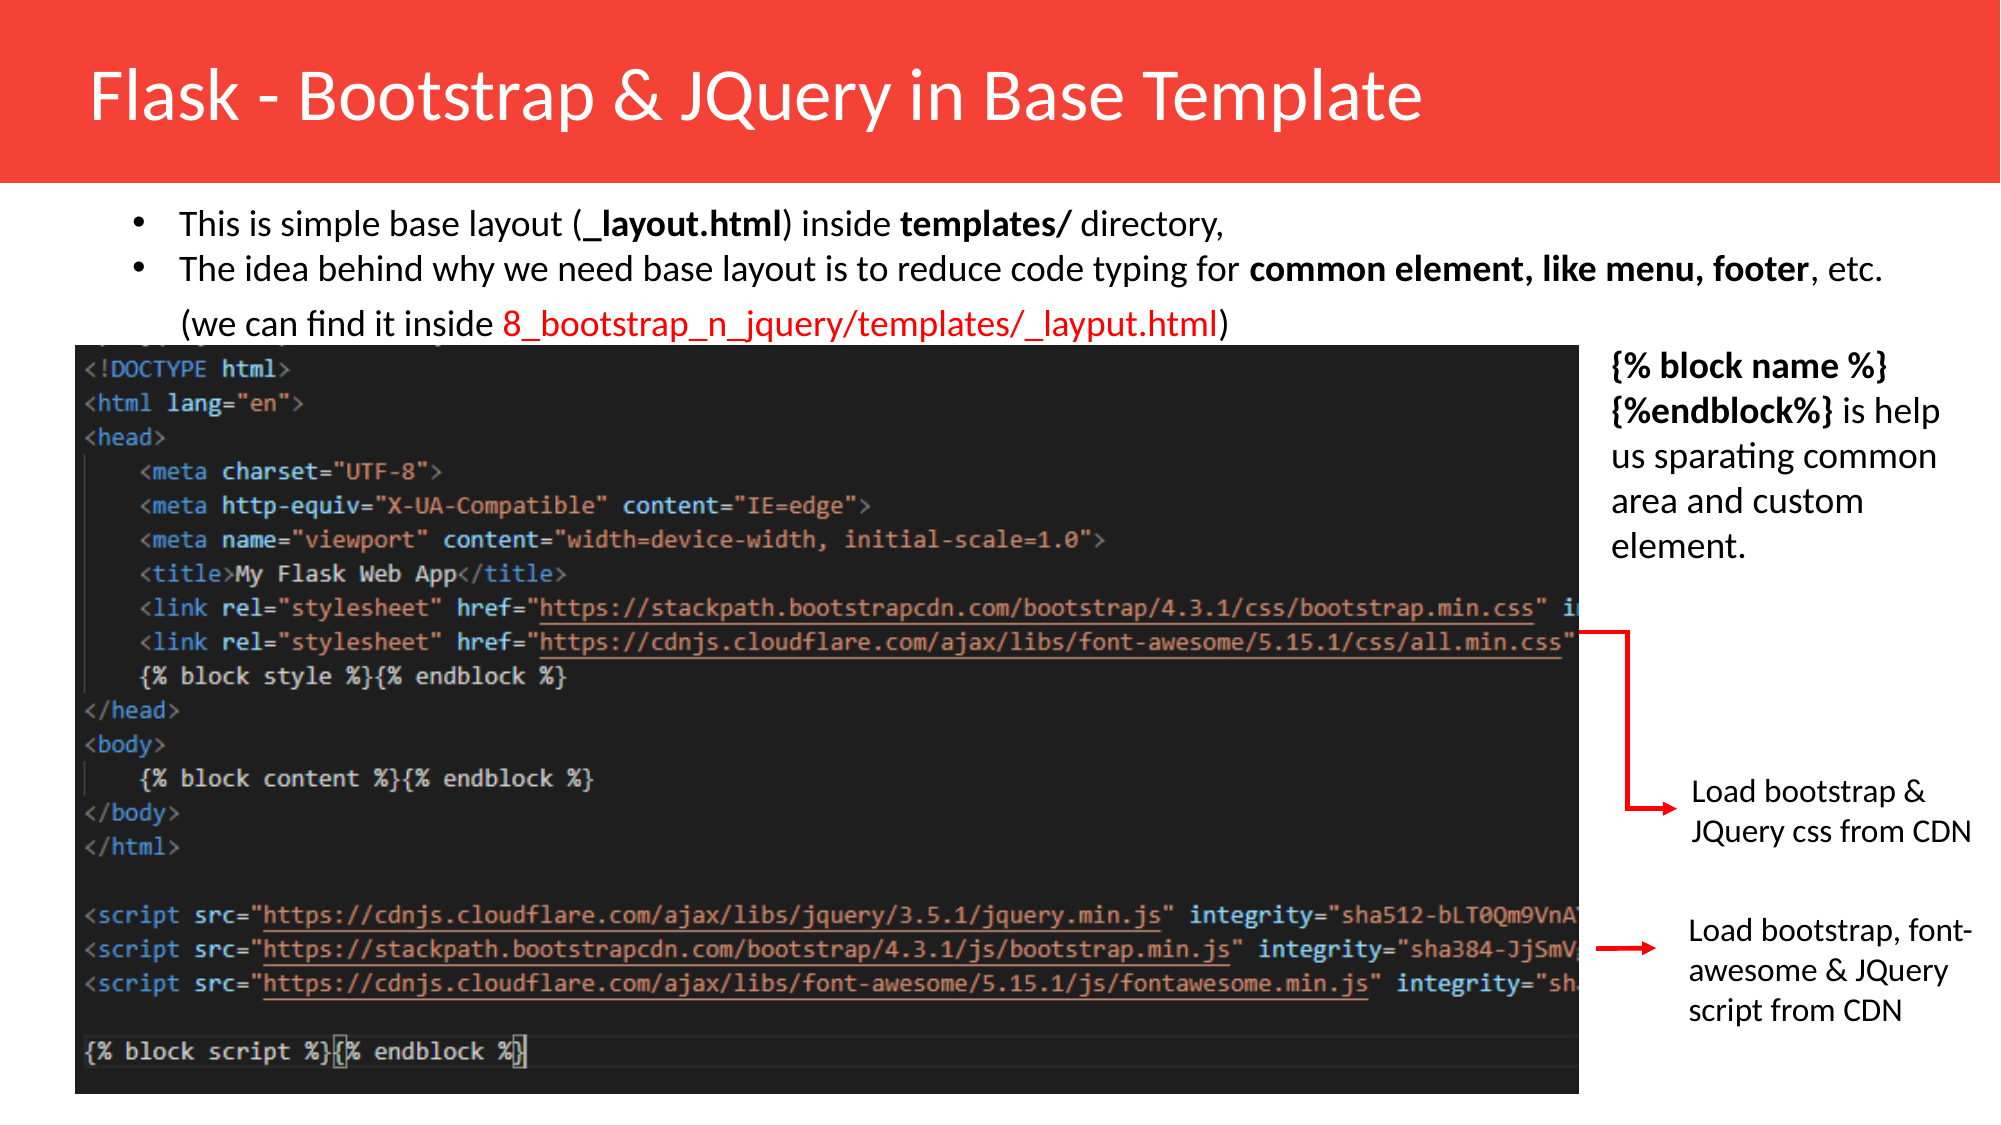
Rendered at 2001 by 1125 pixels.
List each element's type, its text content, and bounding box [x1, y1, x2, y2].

text_box Load bootstrap, font-awesome & JQuery script from CDN [1673, 900, 2000, 1035]
picture [75, 345, 1579, 1094]
text_box This is simple base layout (_layout.html) inside templates/ directory, The idea behind why we need base layout is to reduce code typing for common element, like menu, footer, etc. [117, 191, 1947, 297]
text_box {% block name %} {%endblock%} is help us sparating common area and custom element. [1596, 333, 1985, 574]
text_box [1578, 631, 1677, 810]
text_box [0, 0, 2000, 184]
text_box (we can find it inside 8_bootstrap_n_jquery/templates/_layput.html) [165, 291, 1245, 345]
text_box Load bootstrap & JQuery css from CDN [1676, 761, 2000, 856]
text_box Flask - Bootstrap & JQuery in Base Template [75, 37, 1440, 143]
